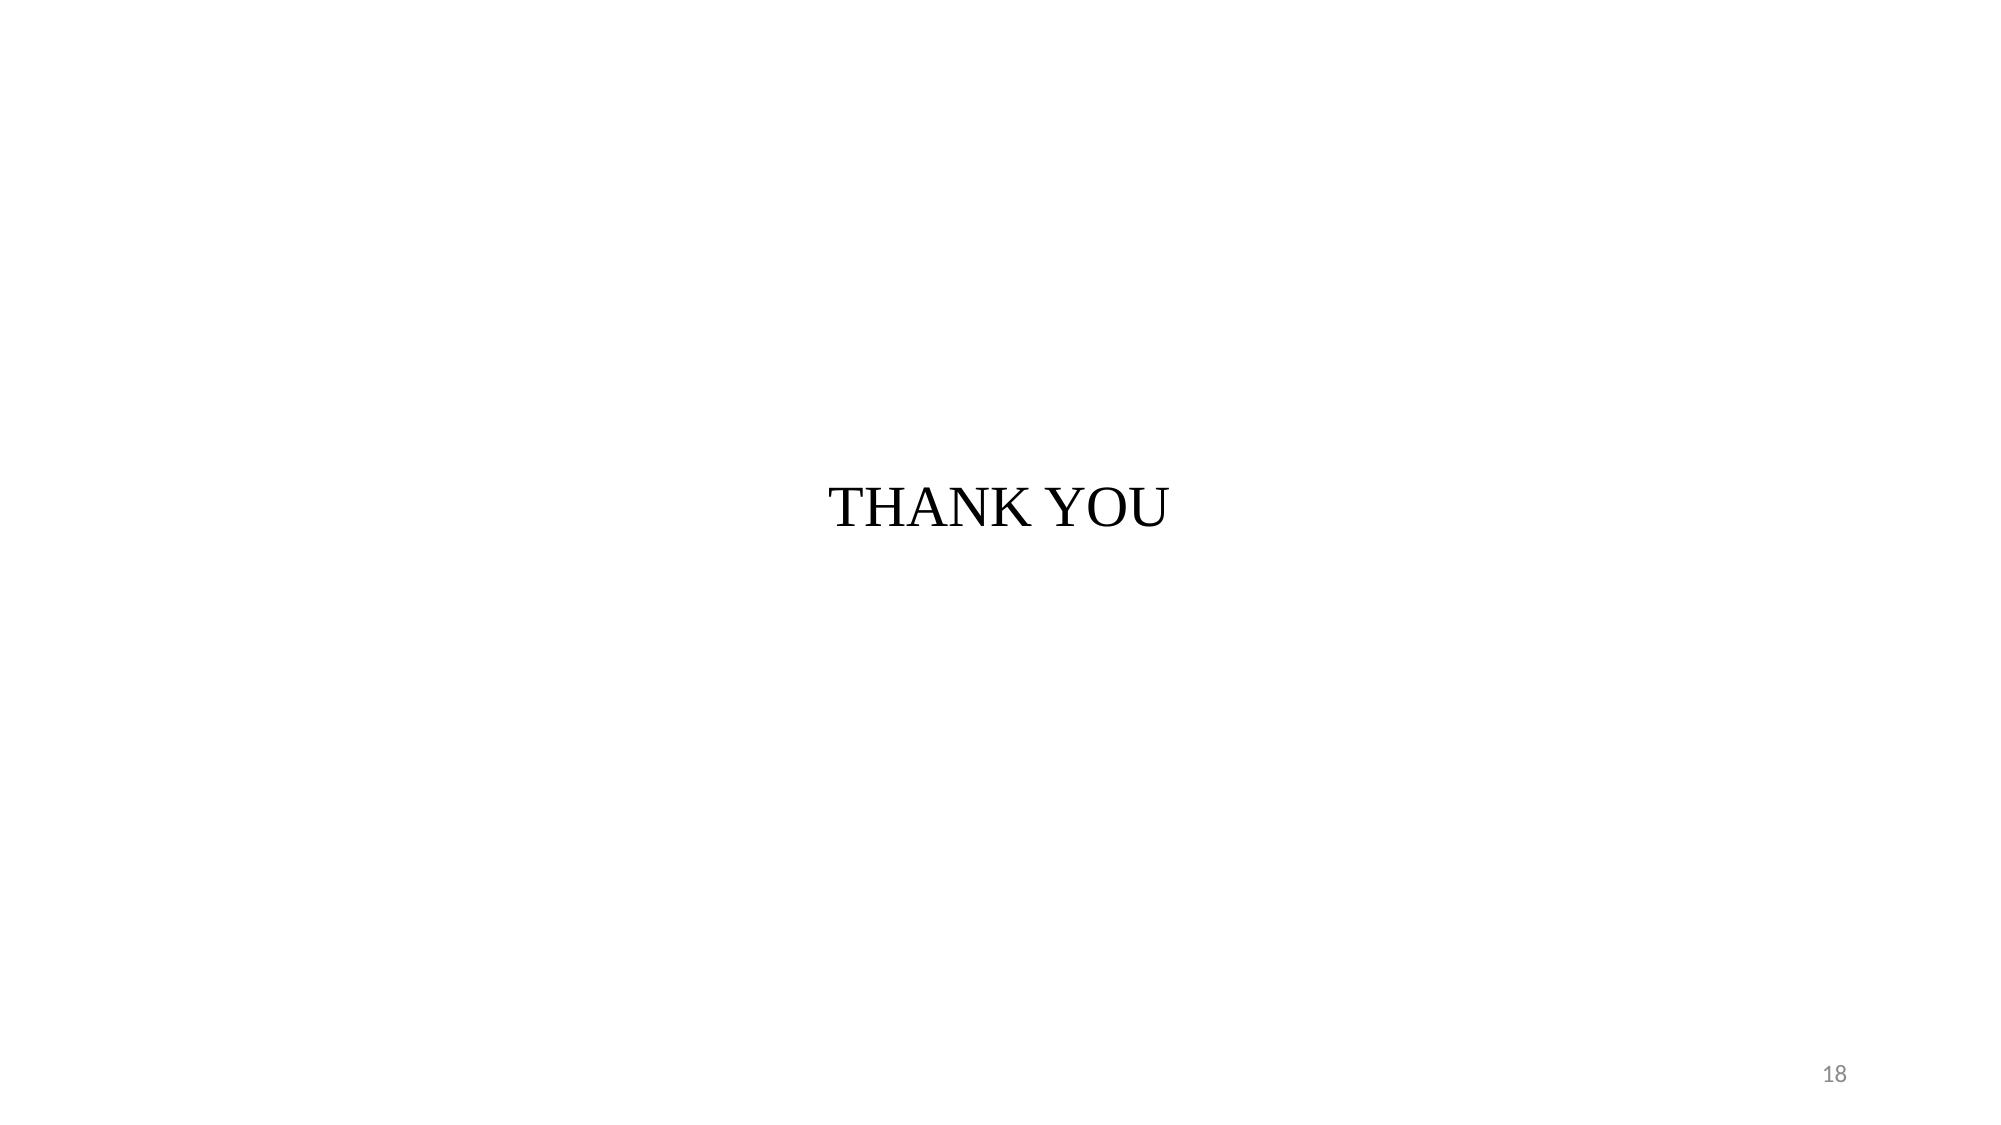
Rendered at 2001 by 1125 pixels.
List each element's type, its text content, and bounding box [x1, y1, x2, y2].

list THANK YOU [137, 299, 1863, 1014]
slide_number 18 [1412, 1042, 1863, 1103]
